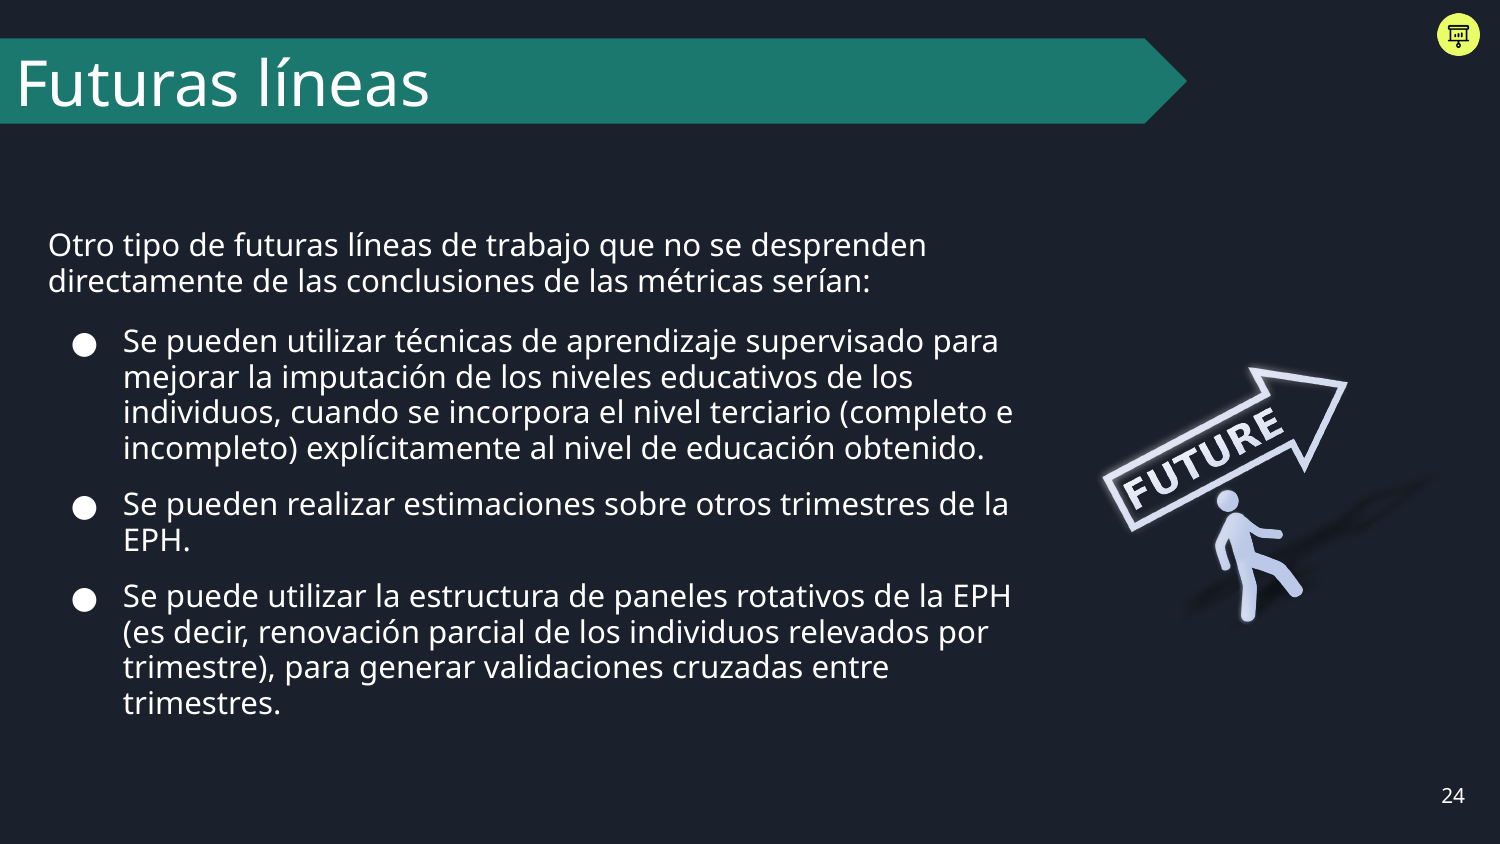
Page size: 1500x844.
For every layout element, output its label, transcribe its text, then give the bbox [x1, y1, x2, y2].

picture [1437, 13, 1481, 56]
slide_number ‹#› [1389, 764, 1480, 830]
list Otro tipo de futuras líneas de trabajo que no se desprenden directamente de las conclusiones de las métricas serían: Se pueden utilizar técnicas de aprendizaje supervisado para mejorar la imputación de los niveles educativos de los individuos, cuando se incorpora el nivel terciario (completo e incompleto) explícitamente al nivel de educación obtenido. Se pueden realizar estimaciones sobre otros trimestres de la EPH. Se puede utilizar la estructura de paneles rotativos de la EPH (es decir, renovación parcial de los individuos relevados por trimestre), para generar validaciones cruzadas entre trimestres. [32, 213, 1042, 806]
picture [1081, 306, 1465, 657]
text_box Futuras líneas [0, 39, 1187, 123]
